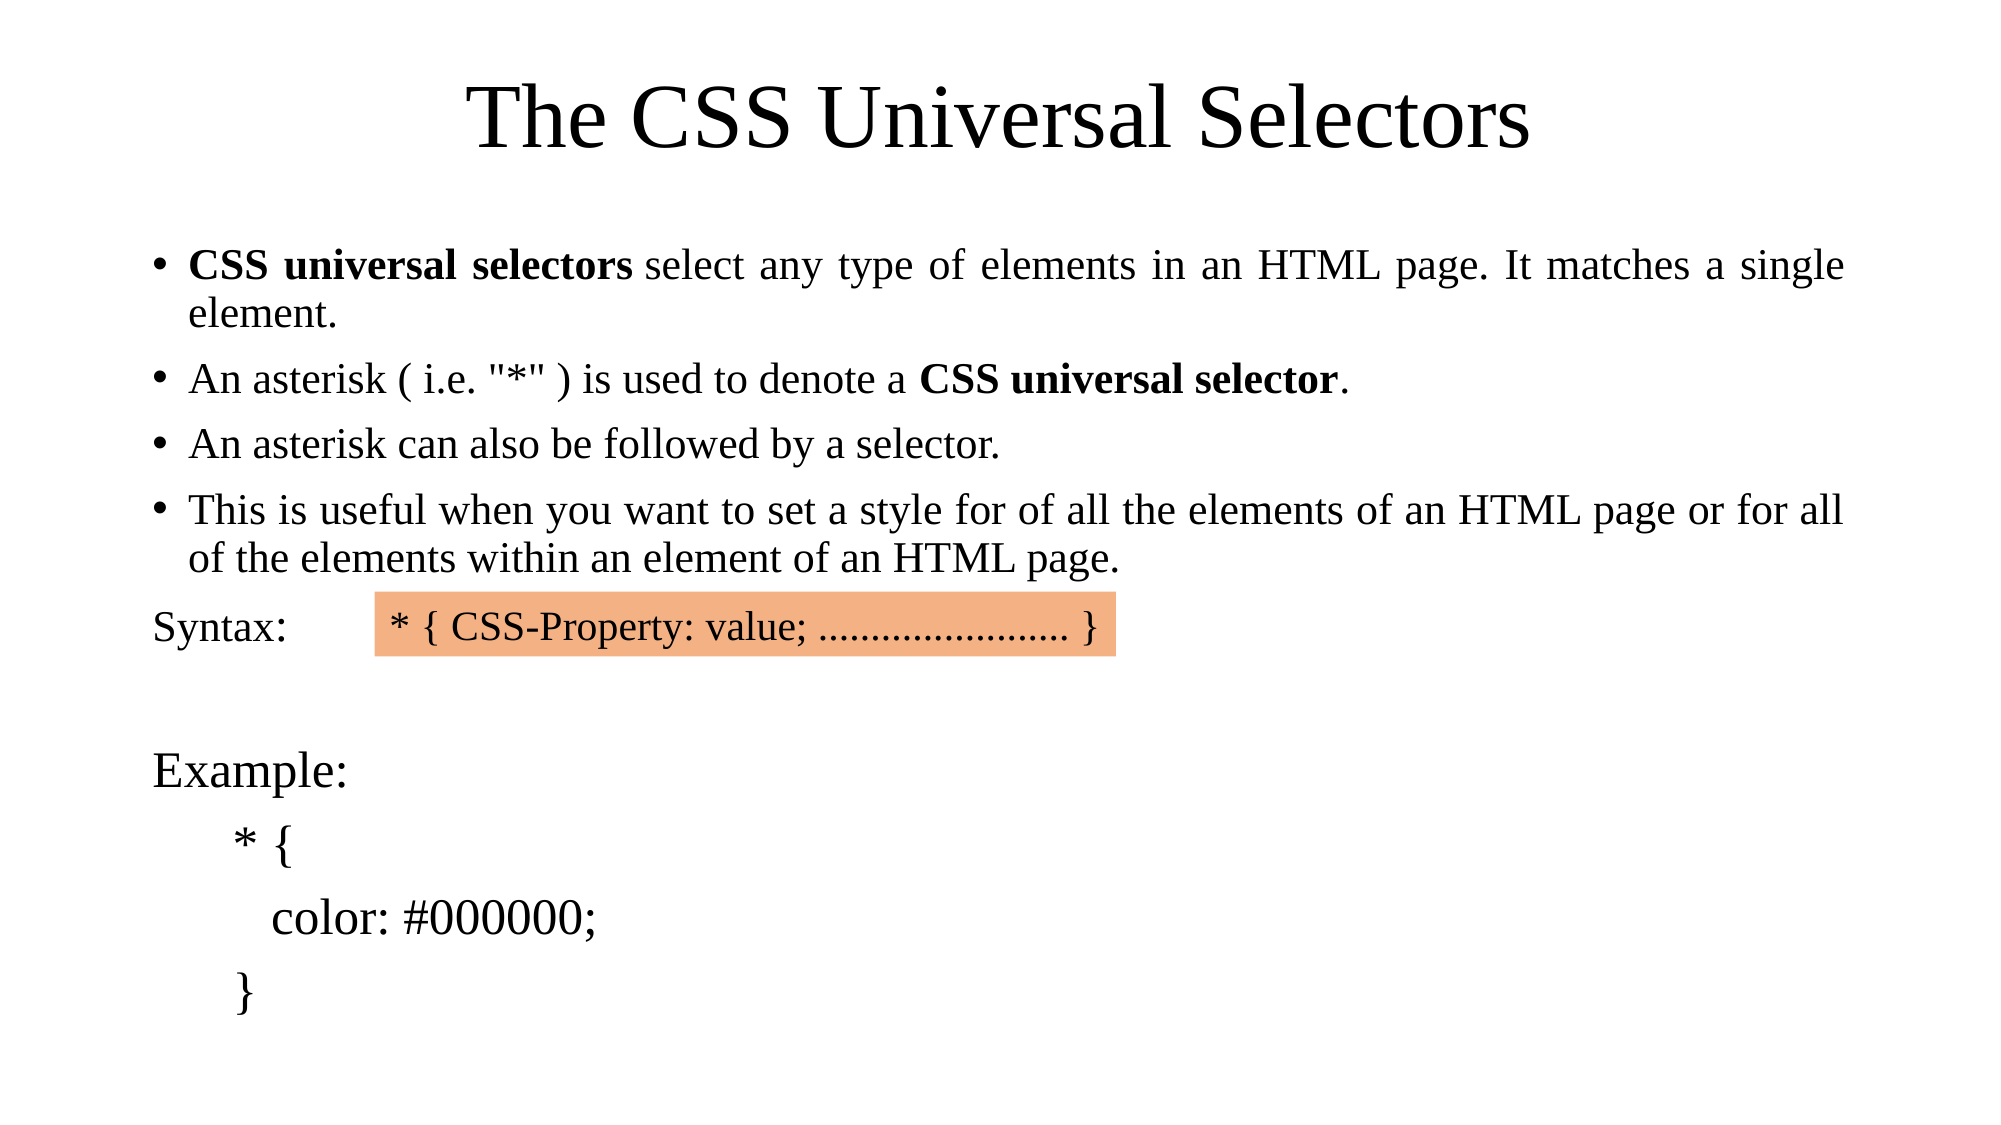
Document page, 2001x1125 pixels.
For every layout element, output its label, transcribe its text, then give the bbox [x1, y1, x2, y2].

title The CSS Universal Selectors [137, 39, 1863, 196]
list CSS universal selectors select any type of elements in an HTML page. It matches a single element. An asterisk ( i.e. "*" ) is used to denote a CSS universal selector. An asterisk can also be followed by a selector. This is useful when you want to set a style for of all the elements of an HTML page or for all of the elements within an element of an HTML page. Syntax: Example: * { color: #000000; } [137, 234, 1863, 1028]
text_box * { CSS-Property: value; ........................ } [374, 591, 1116, 657]
